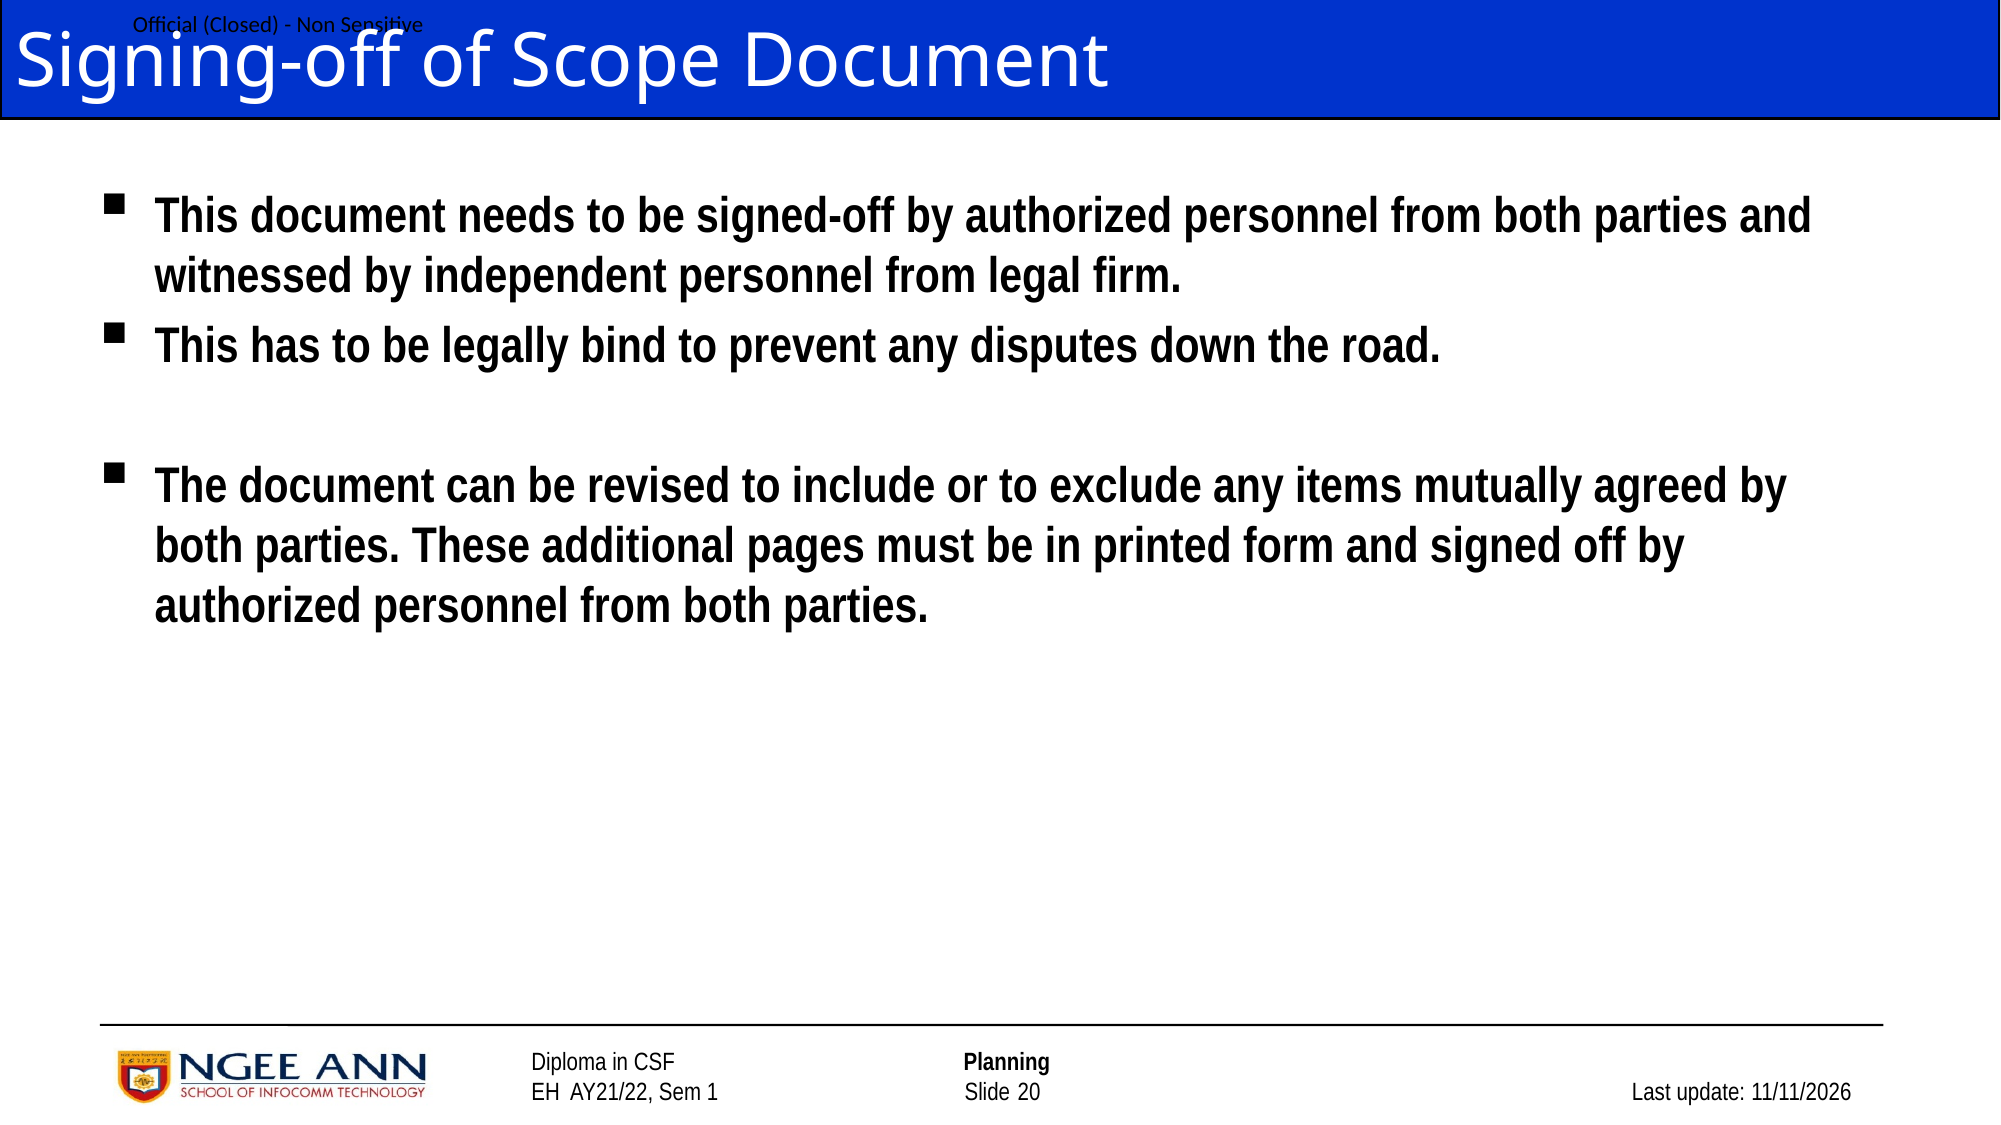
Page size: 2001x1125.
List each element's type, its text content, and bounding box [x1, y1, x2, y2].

picture [83, 1028, 459, 1125]
list This document needs to be signed-off by authorized personnel from both parties and witnessed by independent personnel from legal firm. This has to be legally bind to prevent any disputes down the road. The document can be revised to include or to exclude any items mutually agreed by both parties. These additional pages must be in printed form and signed off by authorized personnel from both parties. [83, 174, 1867, 1025]
title Signing-off of Scope Document [0, 0, 1969, 115]
